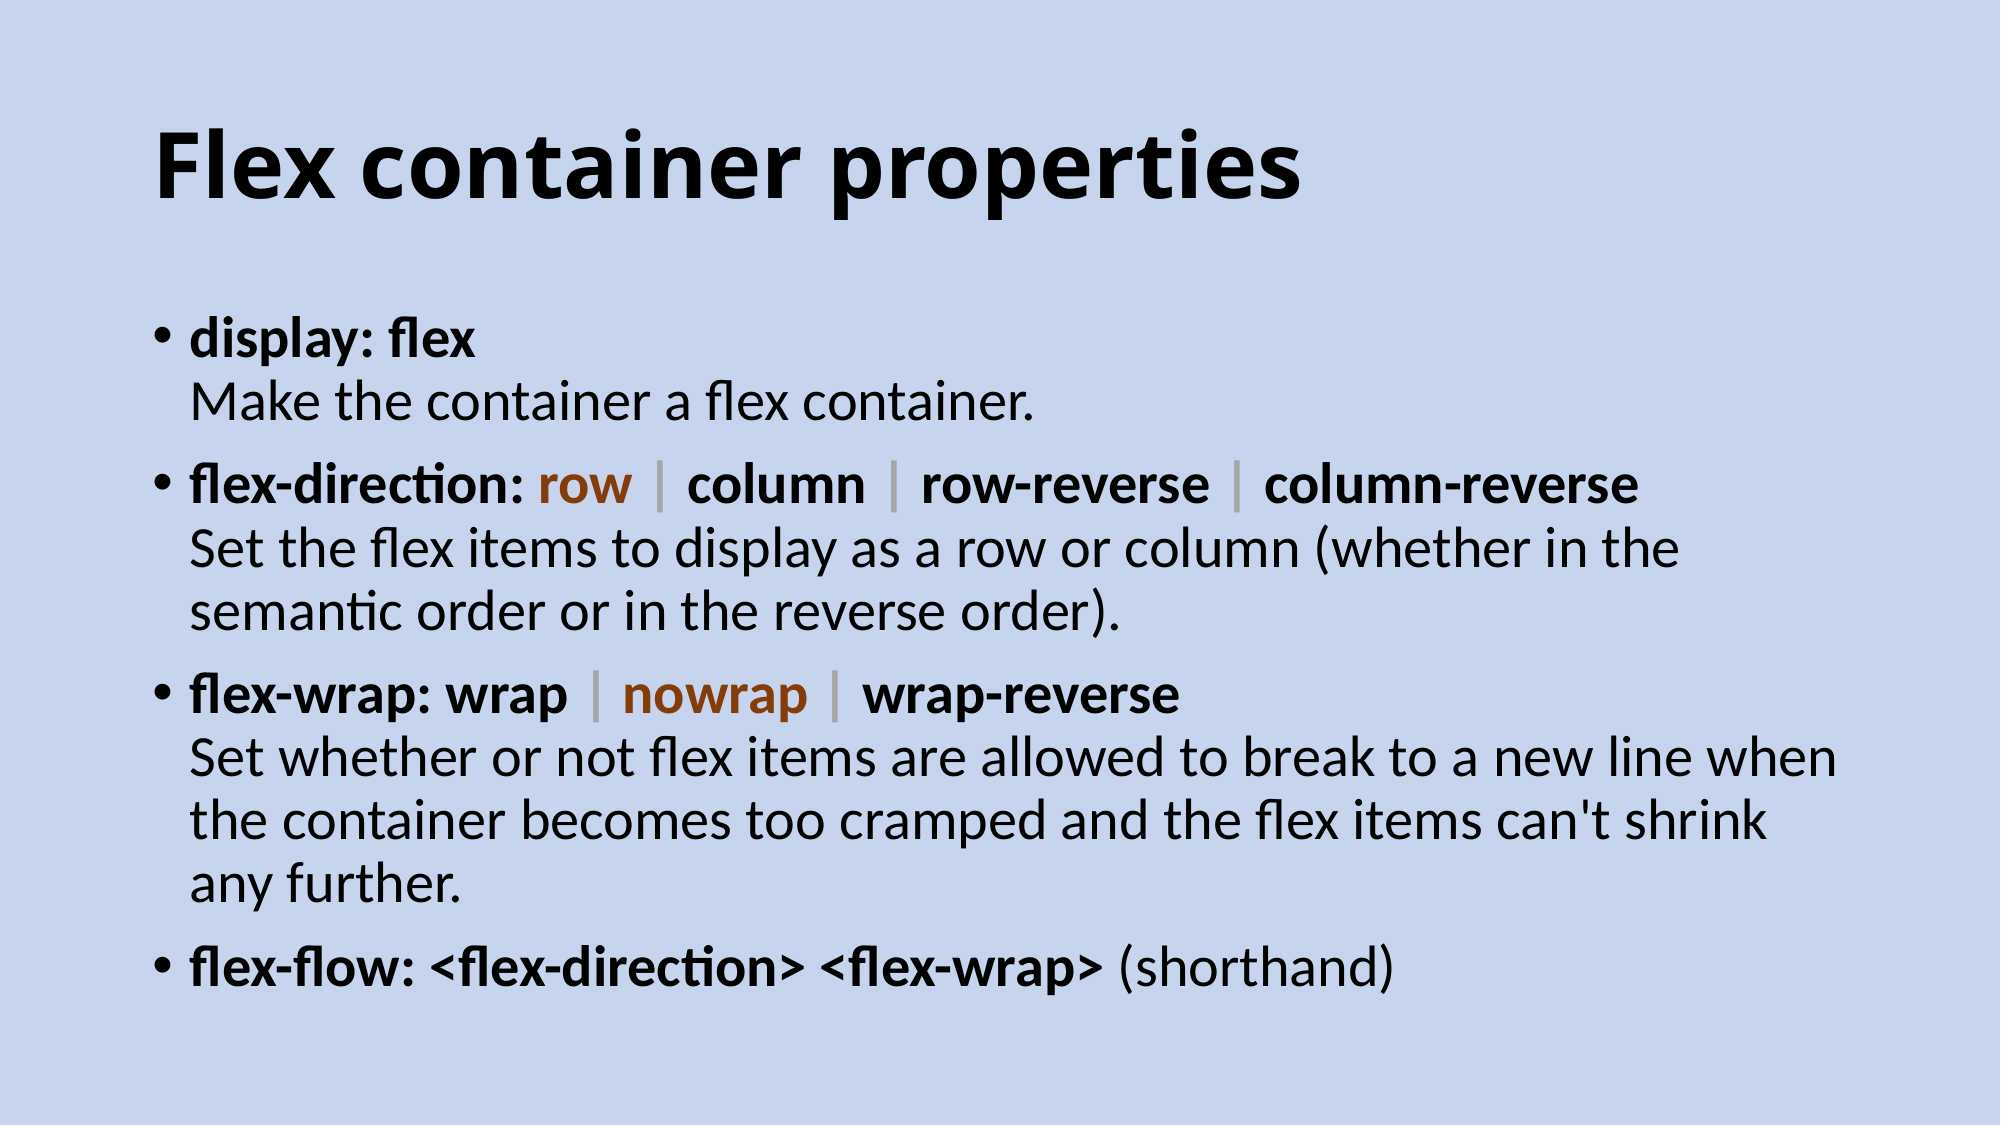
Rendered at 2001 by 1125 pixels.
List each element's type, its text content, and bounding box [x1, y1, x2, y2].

title Flex container properties [137, 59, 1863, 278]
list display: flex Make the container a flex container. flex-direction: row | column | row-reverse | column-reverse Set the flex items to display as a row or column (whether in the semantic order or in the reverse order). flex-wrap: wrap | nowrap | wrap-reverse Set whether or not flex items are allowed to break to a new line when the container becomes too cramped and the flex items can't shrink any further. flex-flow: <flex-direction> <flex-wrap> (shorthand) [137, 299, 1863, 1014]
